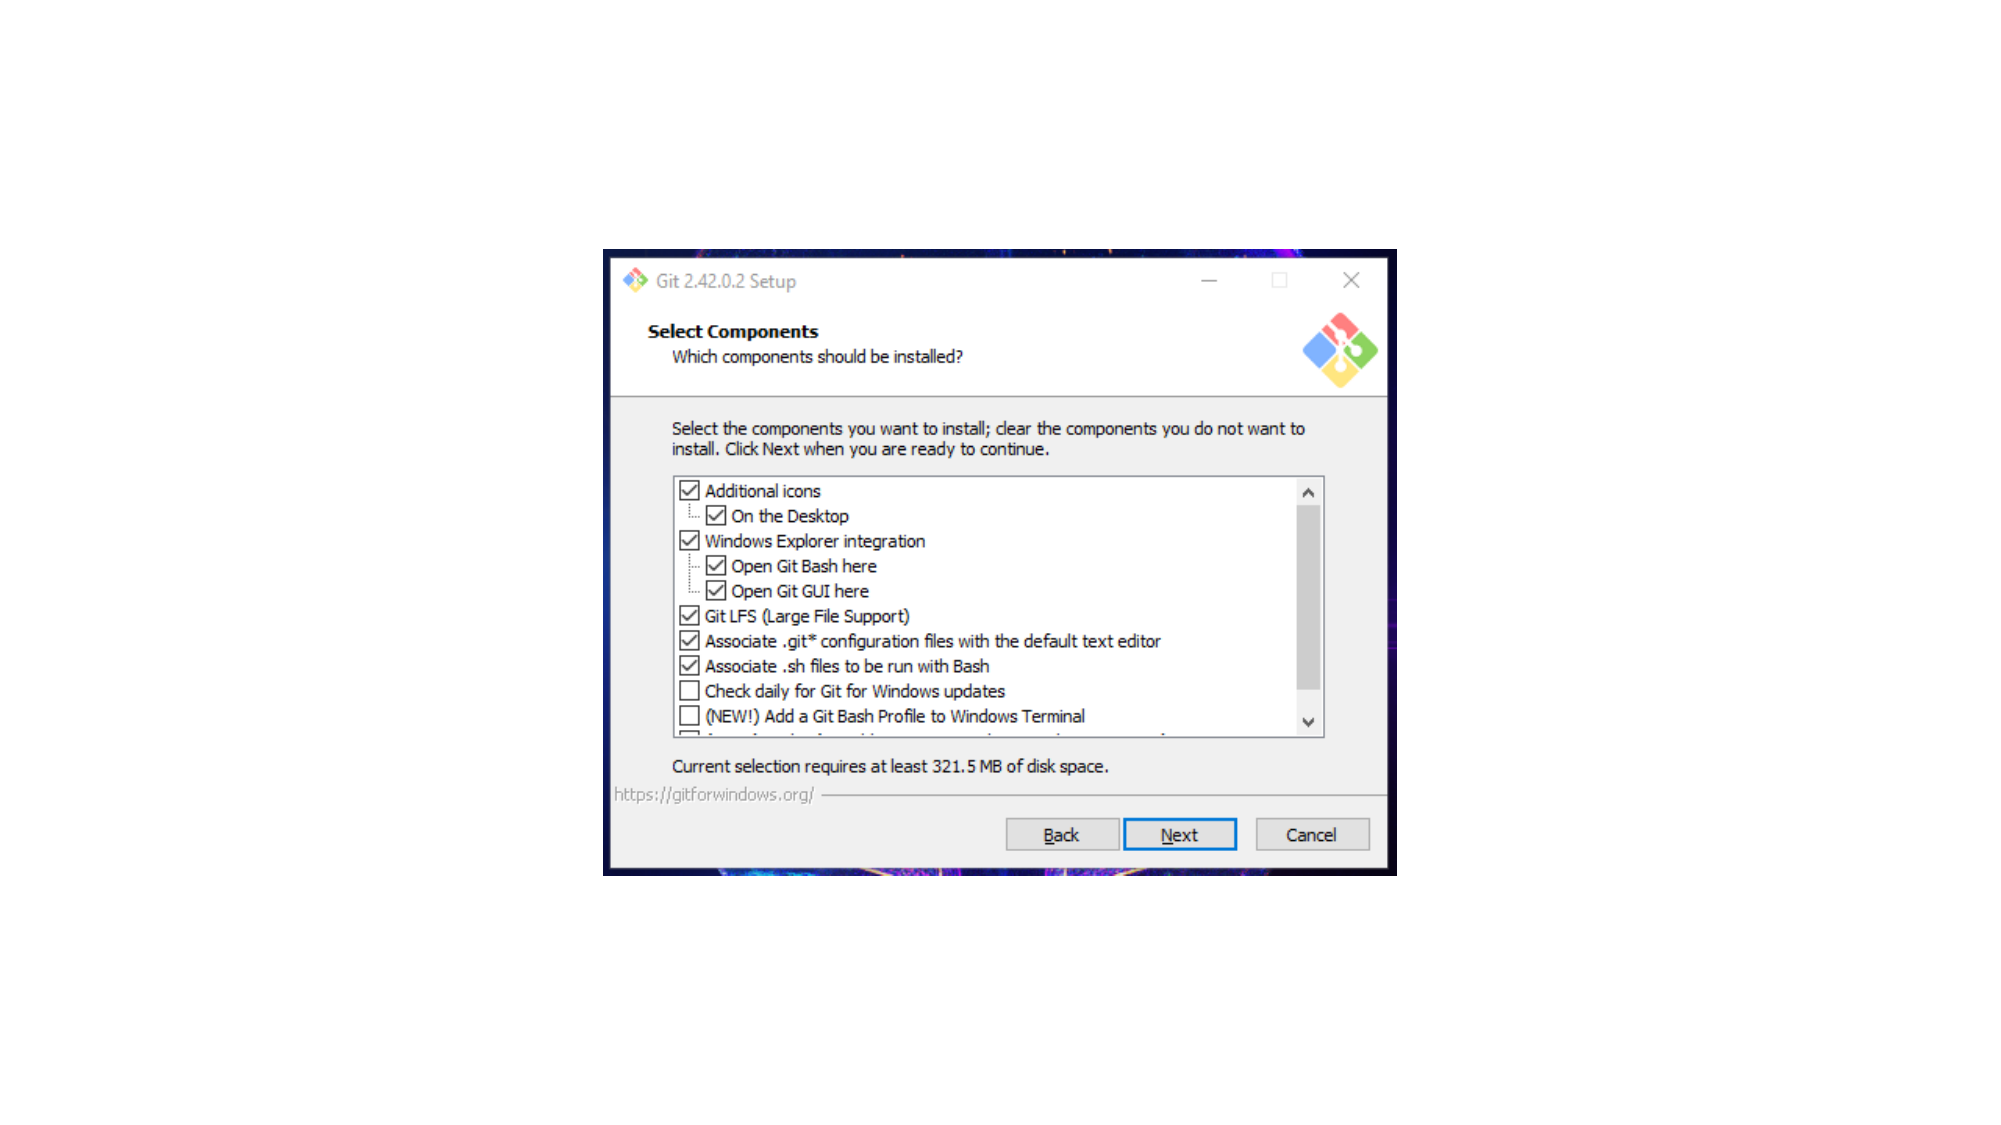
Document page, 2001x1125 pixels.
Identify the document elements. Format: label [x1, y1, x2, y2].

picture [603, 249, 1397, 876]
